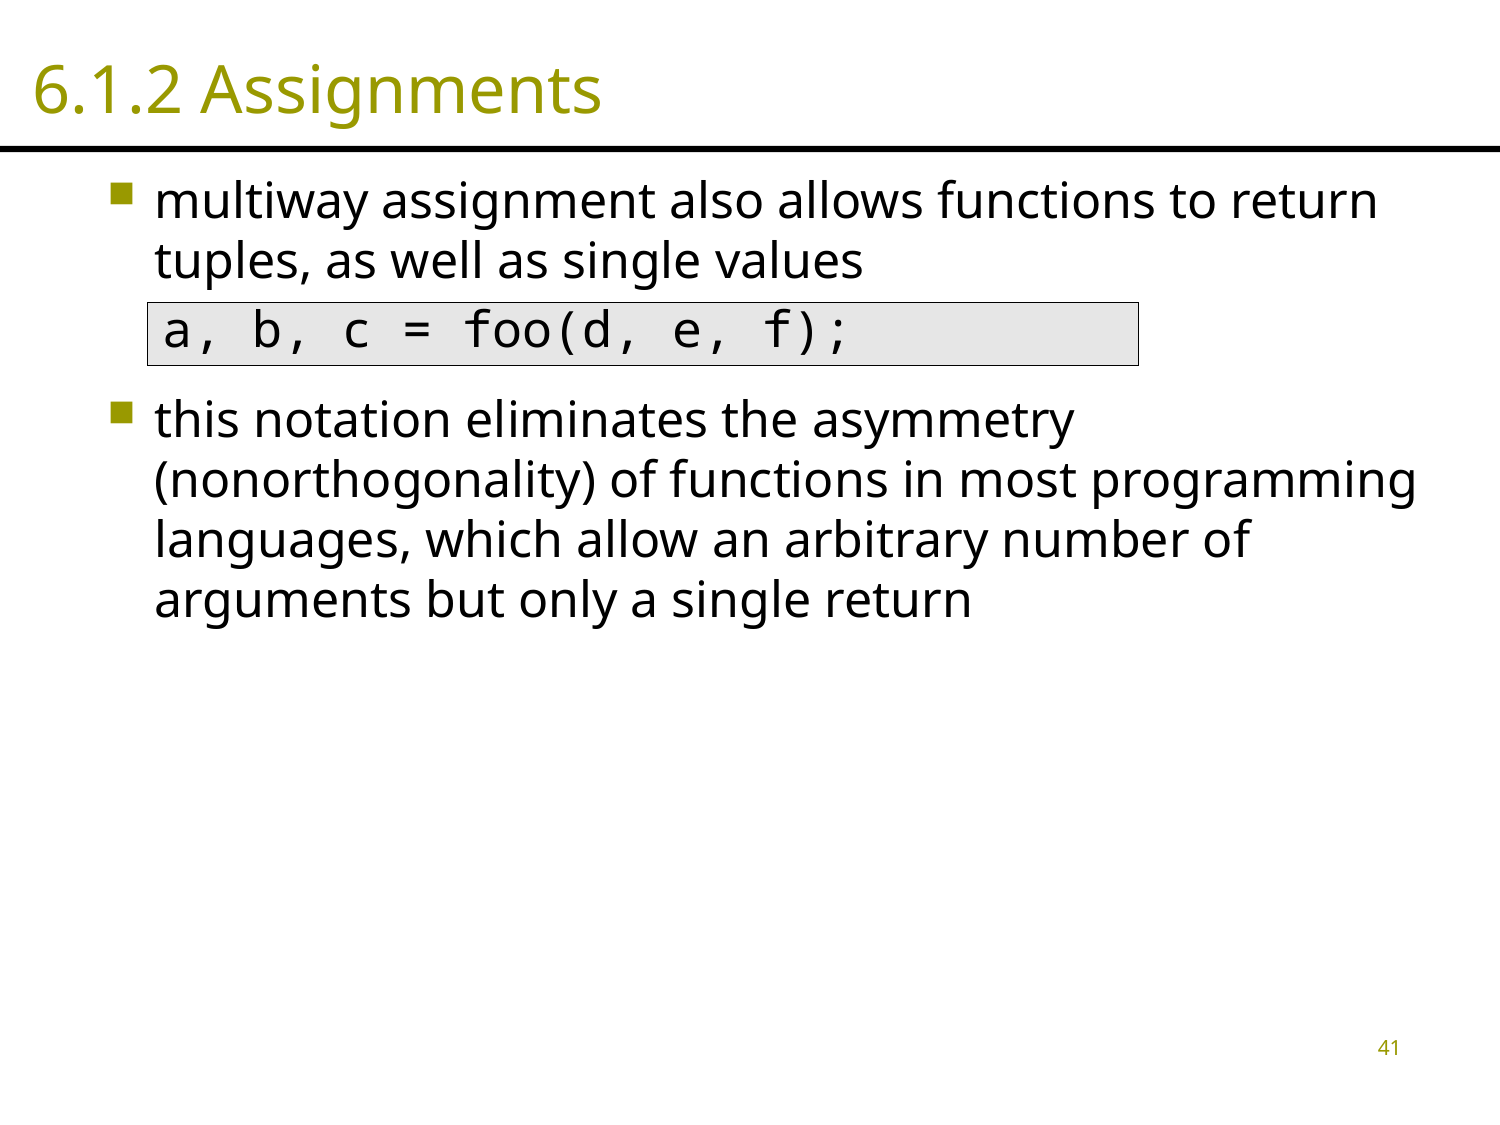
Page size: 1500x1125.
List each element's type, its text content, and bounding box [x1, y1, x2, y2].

slide_number 41 [1066, 1026, 1417, 1102]
list multiway assignment also allows functions to return tuples, as well as single values this notation eliminates the asymmetry (nonorthogonality) of functions in most programming languages, which allow an arbitrary number of arguments but only a single return [17, 160, 1483, 1006]
text_box a, b, c = foo(d, e, f); [147, 302, 1139, 366]
title 6.1.2 Assignments [17, 7, 1483, 135]
